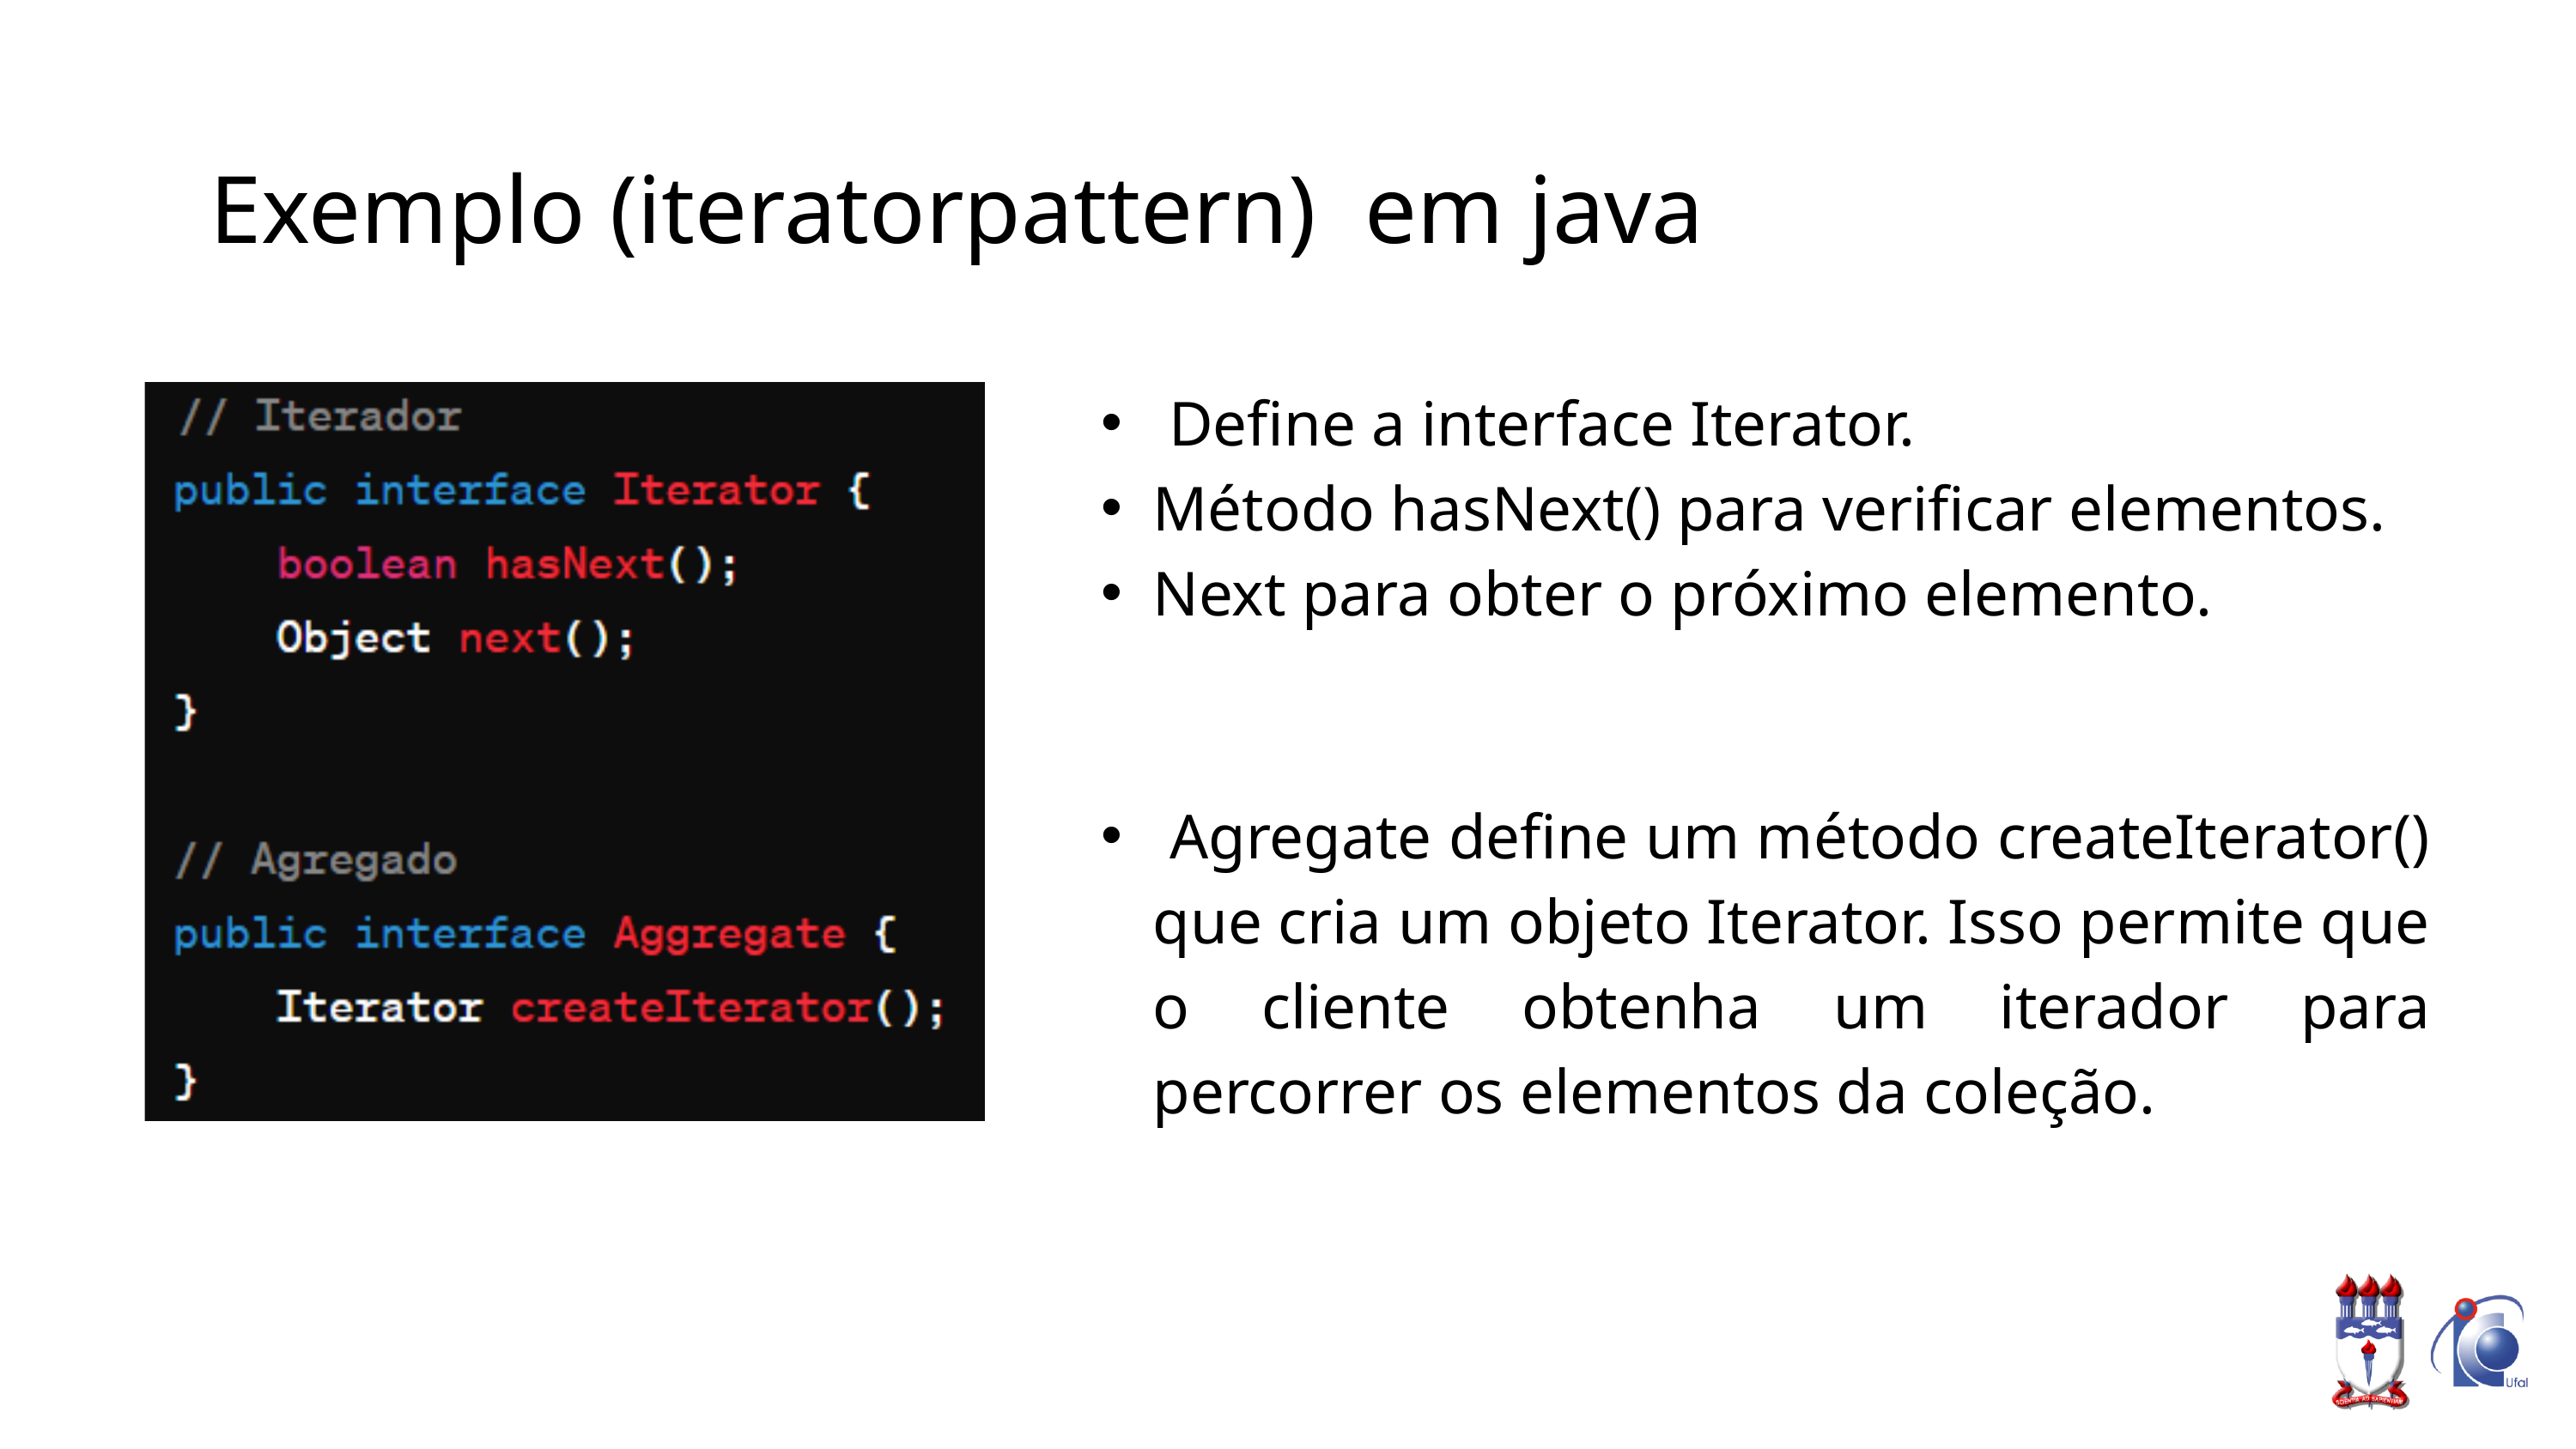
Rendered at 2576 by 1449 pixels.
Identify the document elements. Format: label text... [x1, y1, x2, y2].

text_box [2324, 1260, 2538, 1421]
text_box Agregate define um método createIterator() que cria um objeto Iterator. Isso permite que o cliente obtenha um iterador para percorrer os elementos da coleção. [1049, 785, 2432, 1126]
text_box Exemplo (iteratorpattern) em java [144, 131, 1771, 262]
text_box Define a interface Iterator. Método hasNext() para verificar elementos. Next para obter o próximo elemento. [1049, 373, 2432, 628]
text_box [144, 382, 985, 1121]
